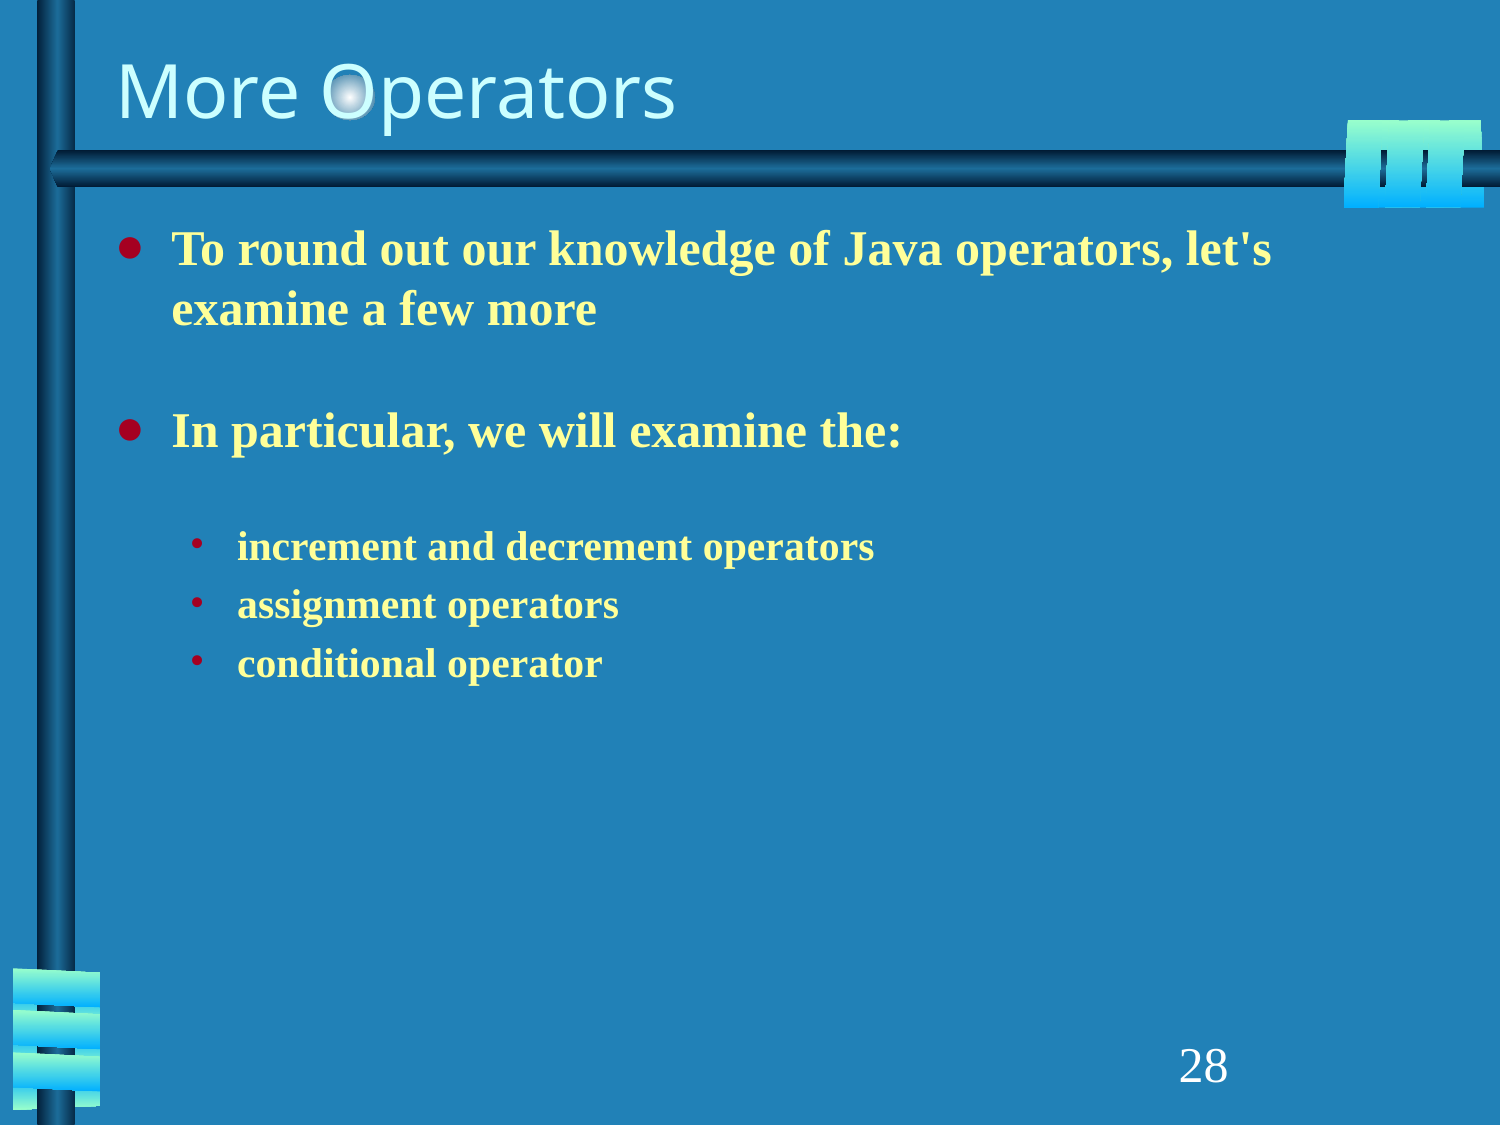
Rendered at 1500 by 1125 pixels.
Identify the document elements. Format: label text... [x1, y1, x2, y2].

title More Operators [100, 32, 1345, 145]
slide_number ‹#› [1163, 1025, 1477, 1100]
list To round out our knowledge of Java operators, let's examine a few more In particular, we will examine the: increment and decrement operators assignment operators conditional operator [99, 207, 1463, 1013]
